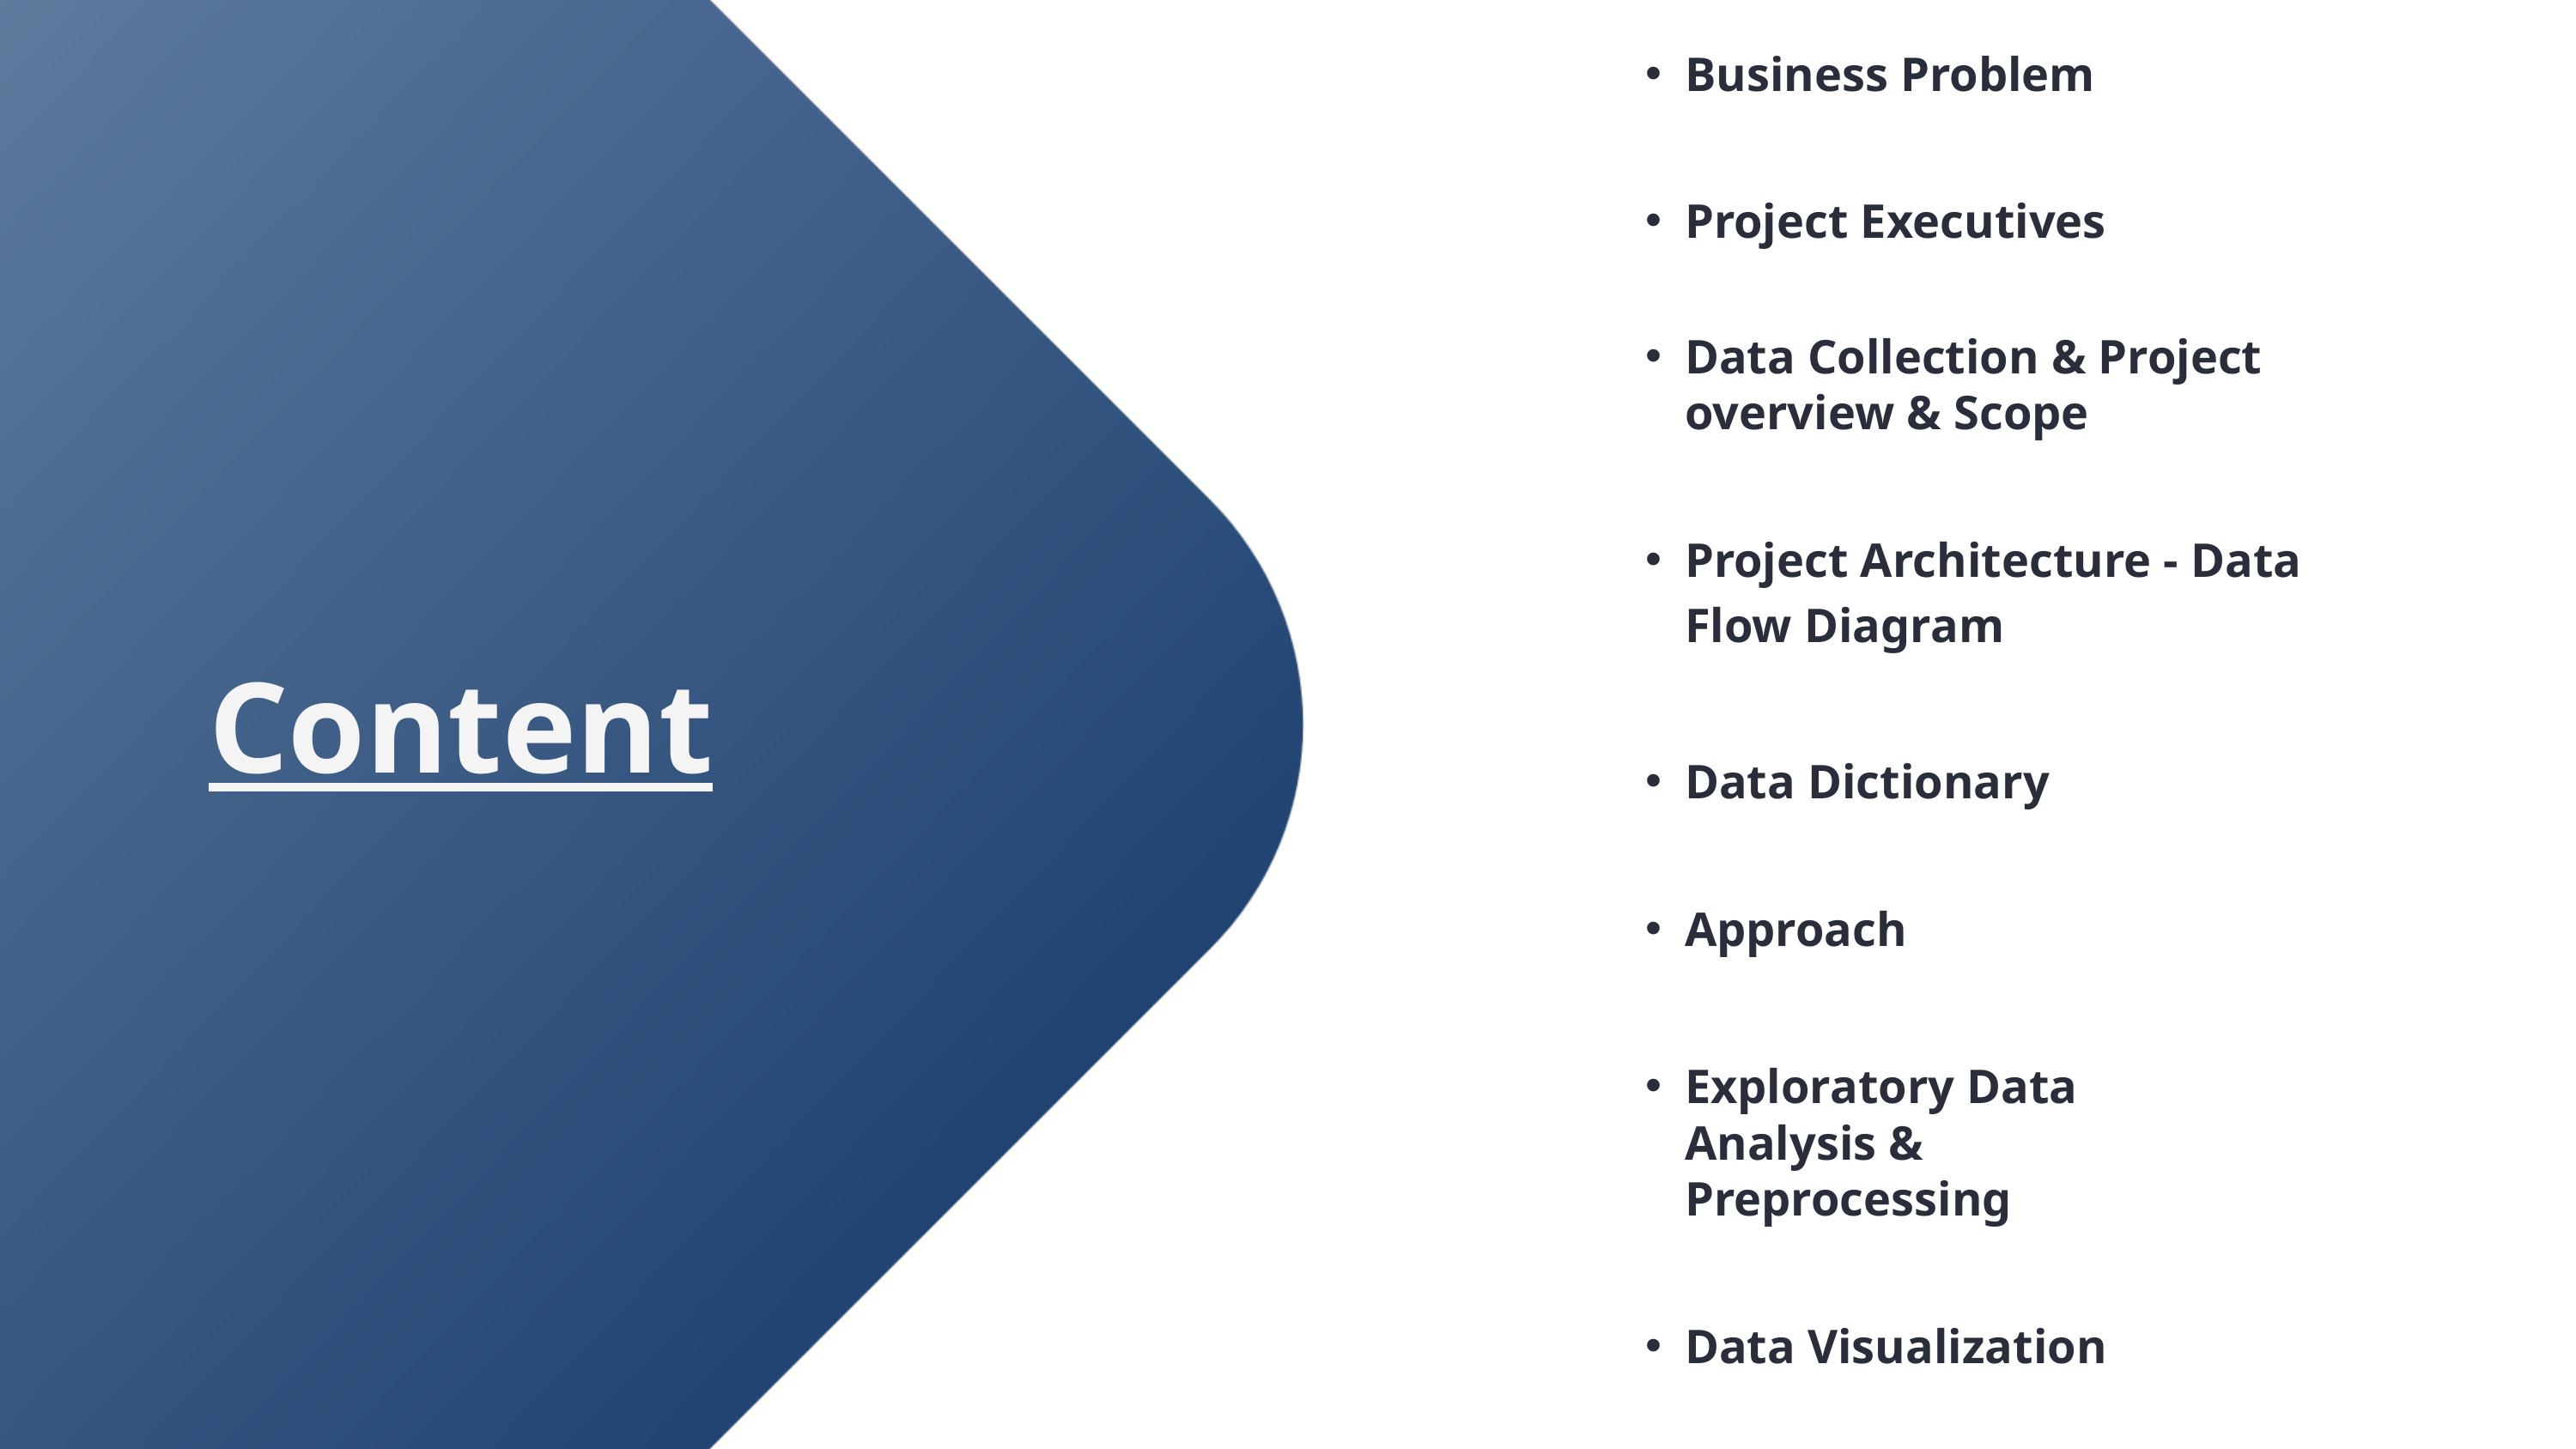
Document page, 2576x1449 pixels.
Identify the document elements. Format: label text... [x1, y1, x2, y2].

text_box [1605, 327, 2310, 646]
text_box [1605, 1058, 2211, 1368]
text_box [0, 0, 1334, 1449]
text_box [1605, 46, 2211, 244]
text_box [1605, 753, 2211, 952]
text_box Content [209, 635, 1093, 798]
